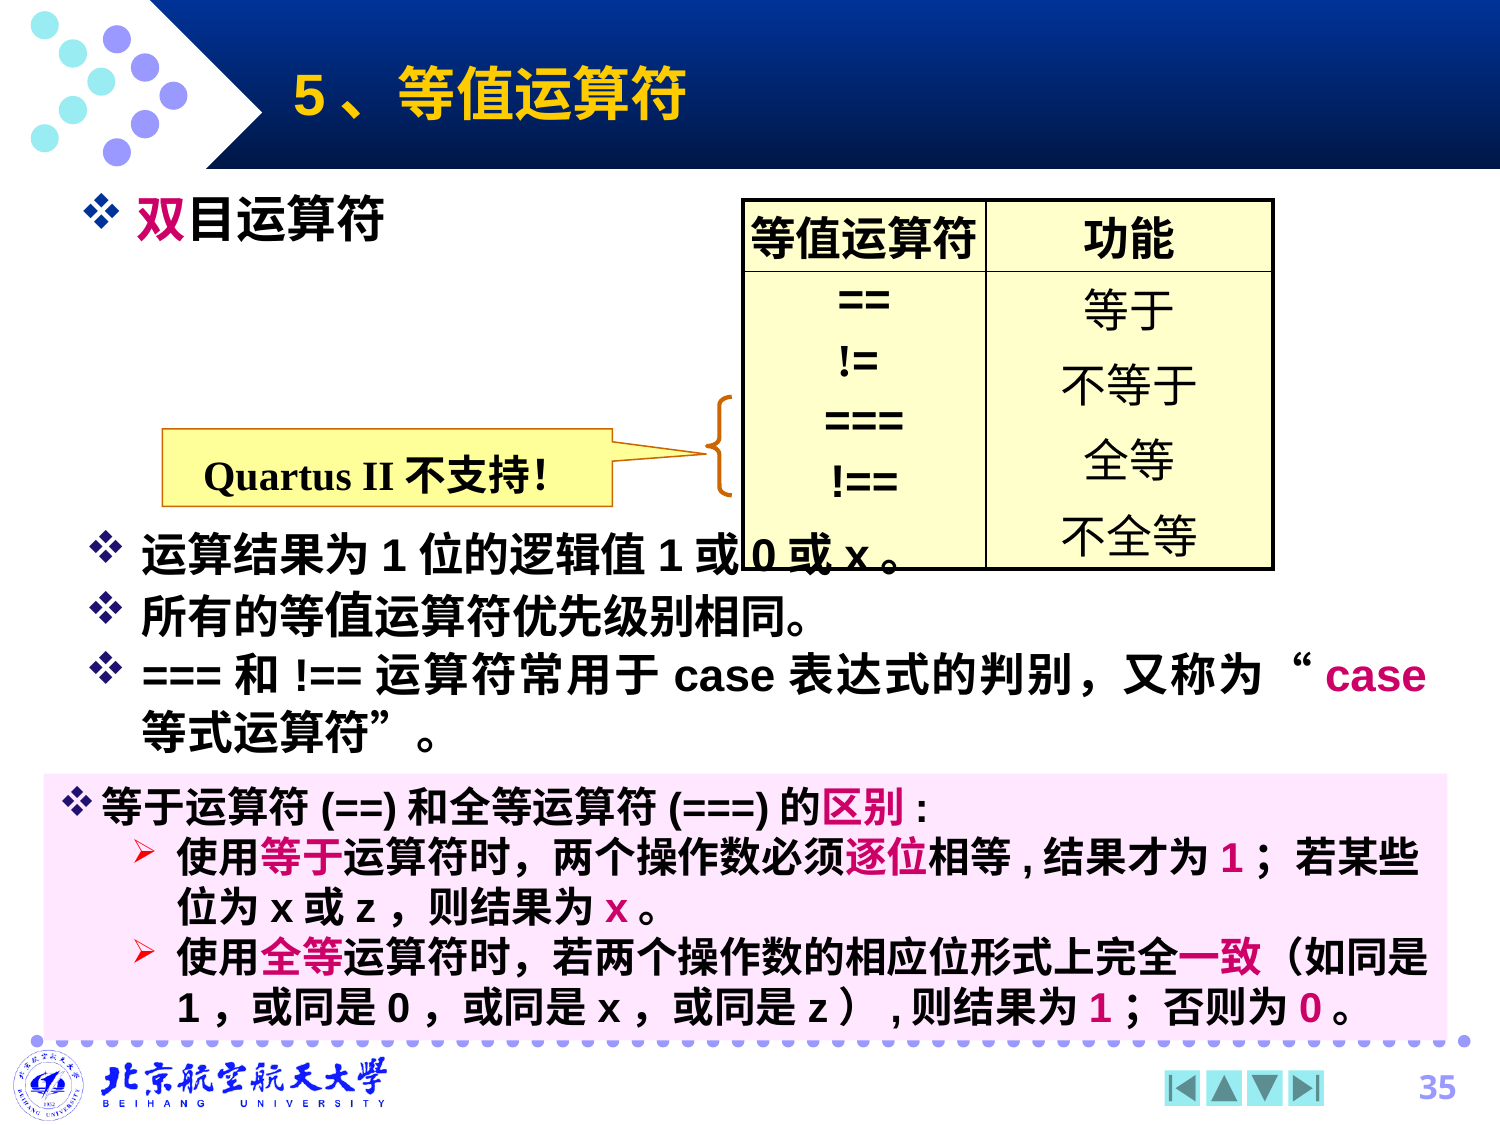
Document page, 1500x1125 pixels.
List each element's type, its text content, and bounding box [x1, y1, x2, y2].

list 双目运算符 [64, 174, 619, 262]
table_cell == != === !== [745, 272, 985, 515]
text_box 运算结果为1位的逻辑值1或0或x。 所有的等值运算符优先级别相同。 ===和!==运算符常用于case表达式的判别，又称为“case等式运算符”。 [70, 515, 1453, 776]
table_cell 等于 不等于 全等 不全等 [987, 272, 1271, 515]
table_header 功能 [987, 202, 1271, 271]
title 5、等值运算符 [278, 36, 1500, 149]
text_box [707, 396, 732, 496]
picture [13, 1047, 387, 1125]
table_header 等值运算符 [745, 202, 985, 271]
text_box 等于运算符(==)和全等运算符(===)的区别: 使用等于运算符时，两个操作数必须逐位相等,结果才为1；若某些位为x或z，则结果为x。 使用全等运算符时，若两个操作数的相应位形式上完全一致（如同是1，或同是0，或同是x，或同是z）,则结果为1；否则为0。 [43, 773, 1448, 1041]
text_box Quartus II不支持！ [162, 428, 707, 507]
slide_number 35 [1328, 1058, 1473, 1109]
